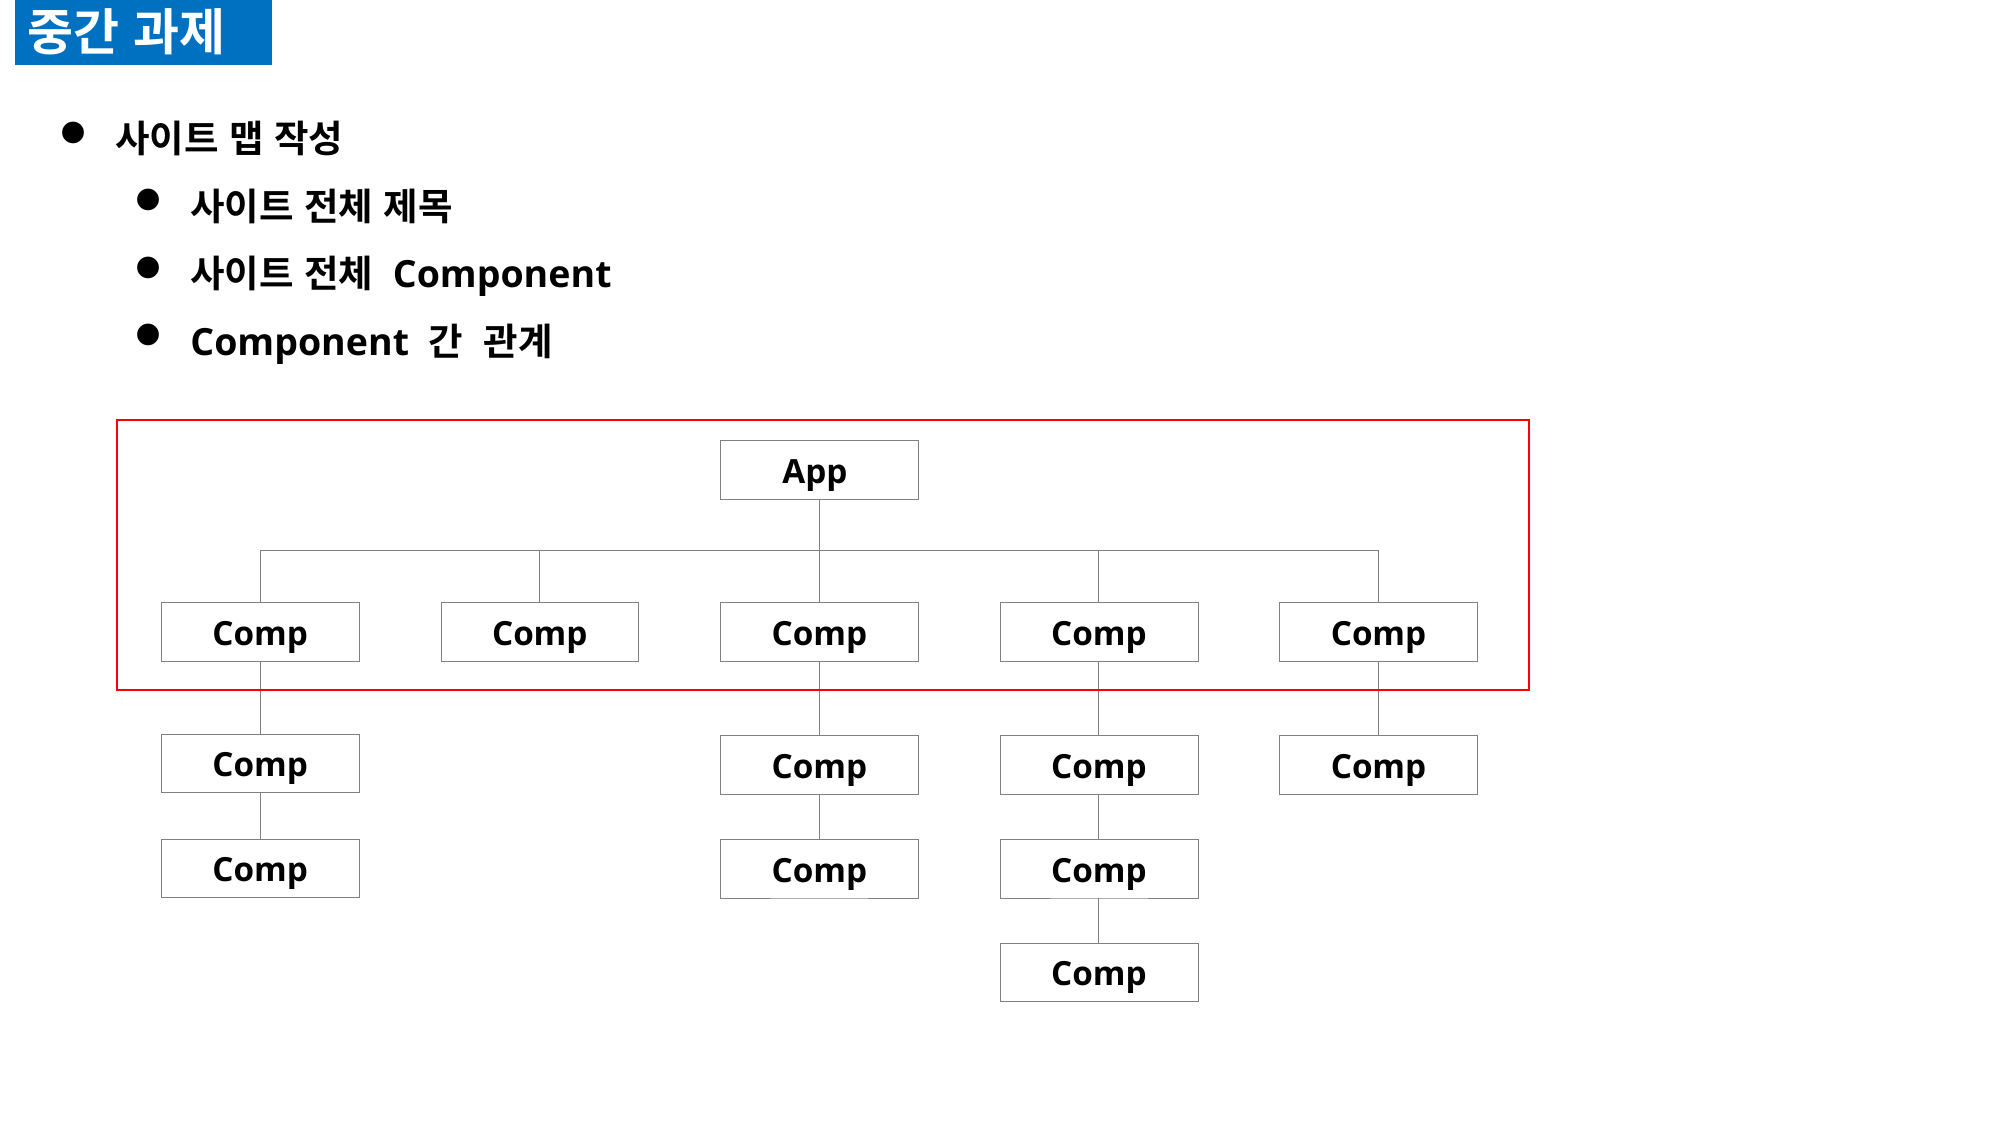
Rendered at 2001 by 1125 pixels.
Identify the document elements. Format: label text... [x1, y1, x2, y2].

text_box 중간 과제 [12, 0, 275, 68]
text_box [116, 419, 1530, 1002]
text_box 사이트 맵 작성 사이트 전체 제목 사이트 전체 Component Component 간 관계 [44, 85, 659, 370]
